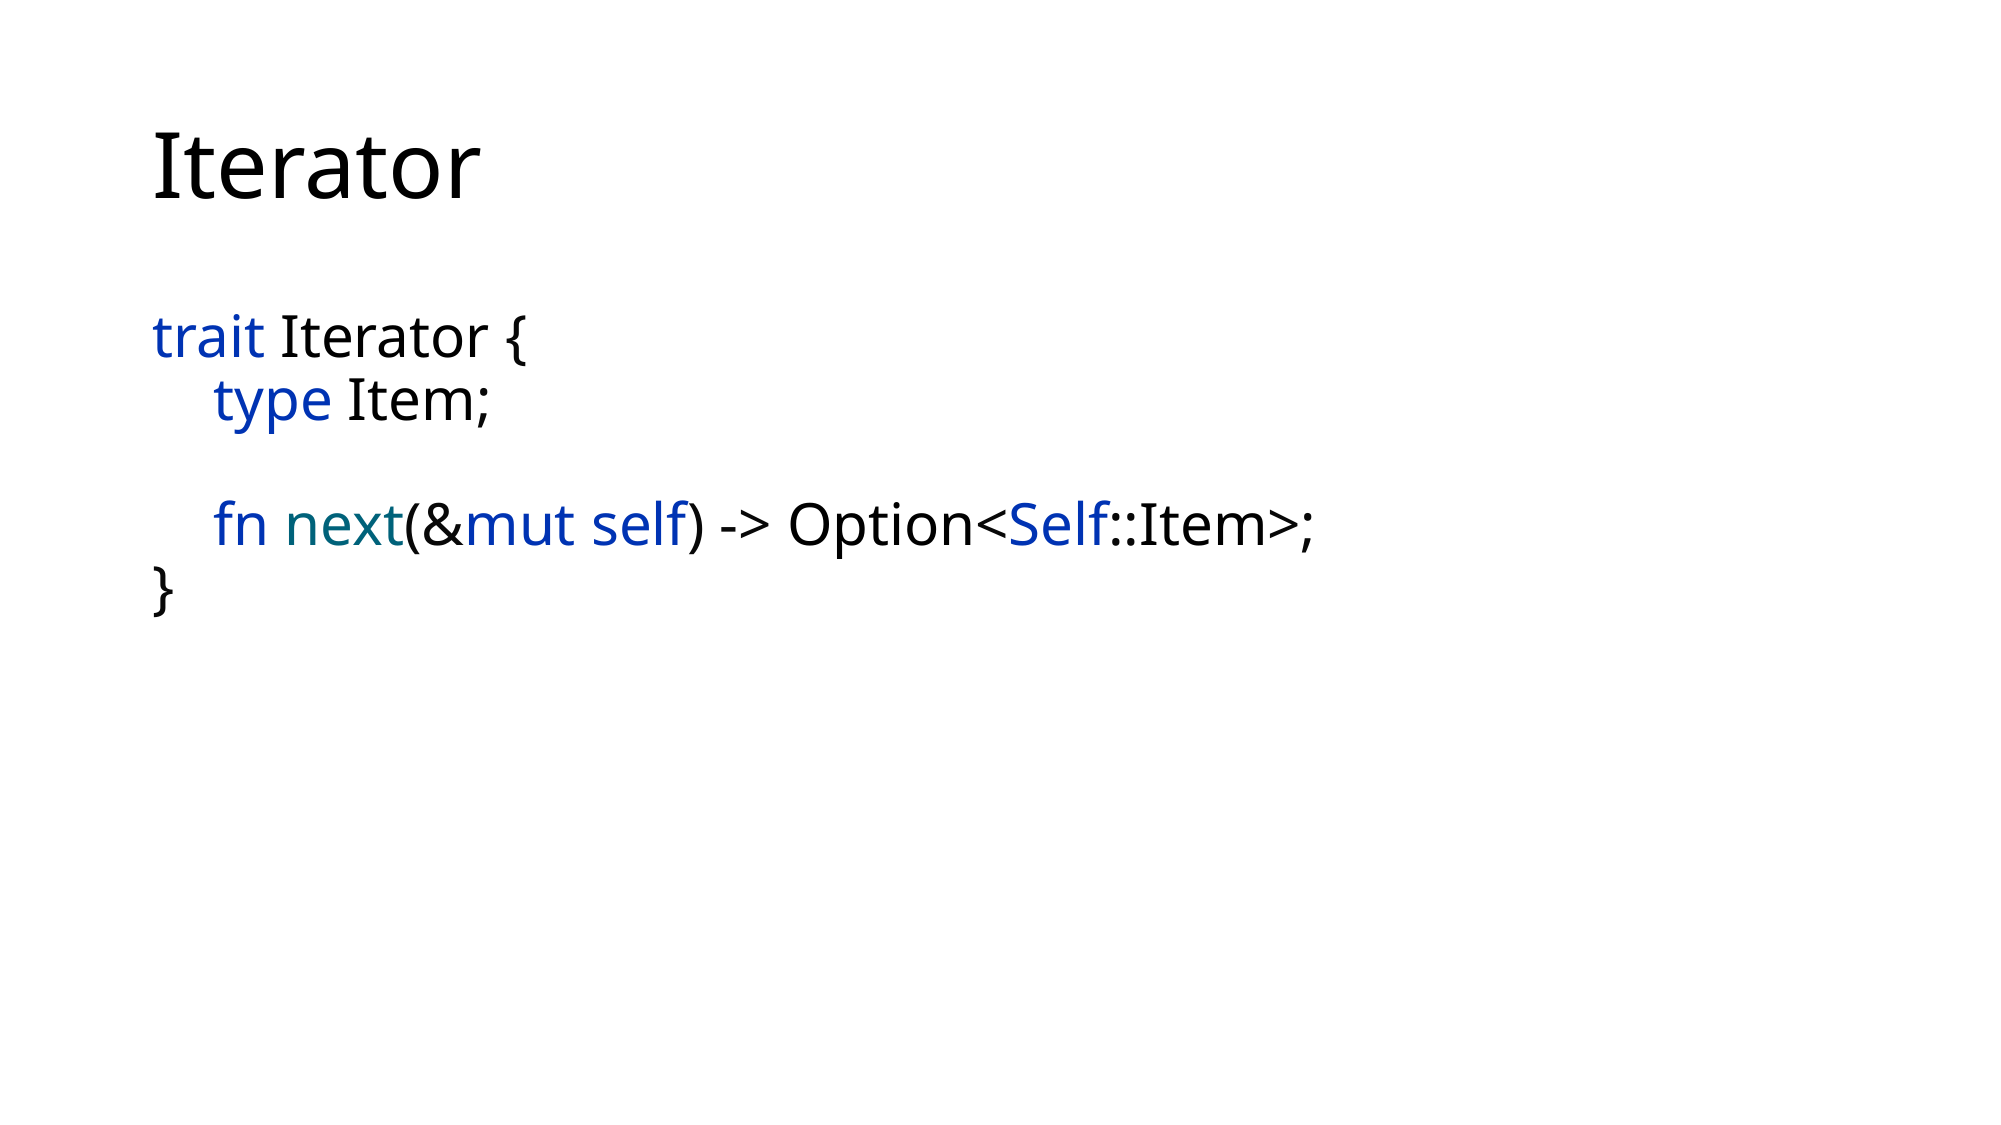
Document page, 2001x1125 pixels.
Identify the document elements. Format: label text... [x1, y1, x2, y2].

list trait Iterator { type Item; fn next(&mut self) -> Option<Self::Item>; } [137, 299, 1863, 1014]
title Iterator [137, 59, 1863, 278]
